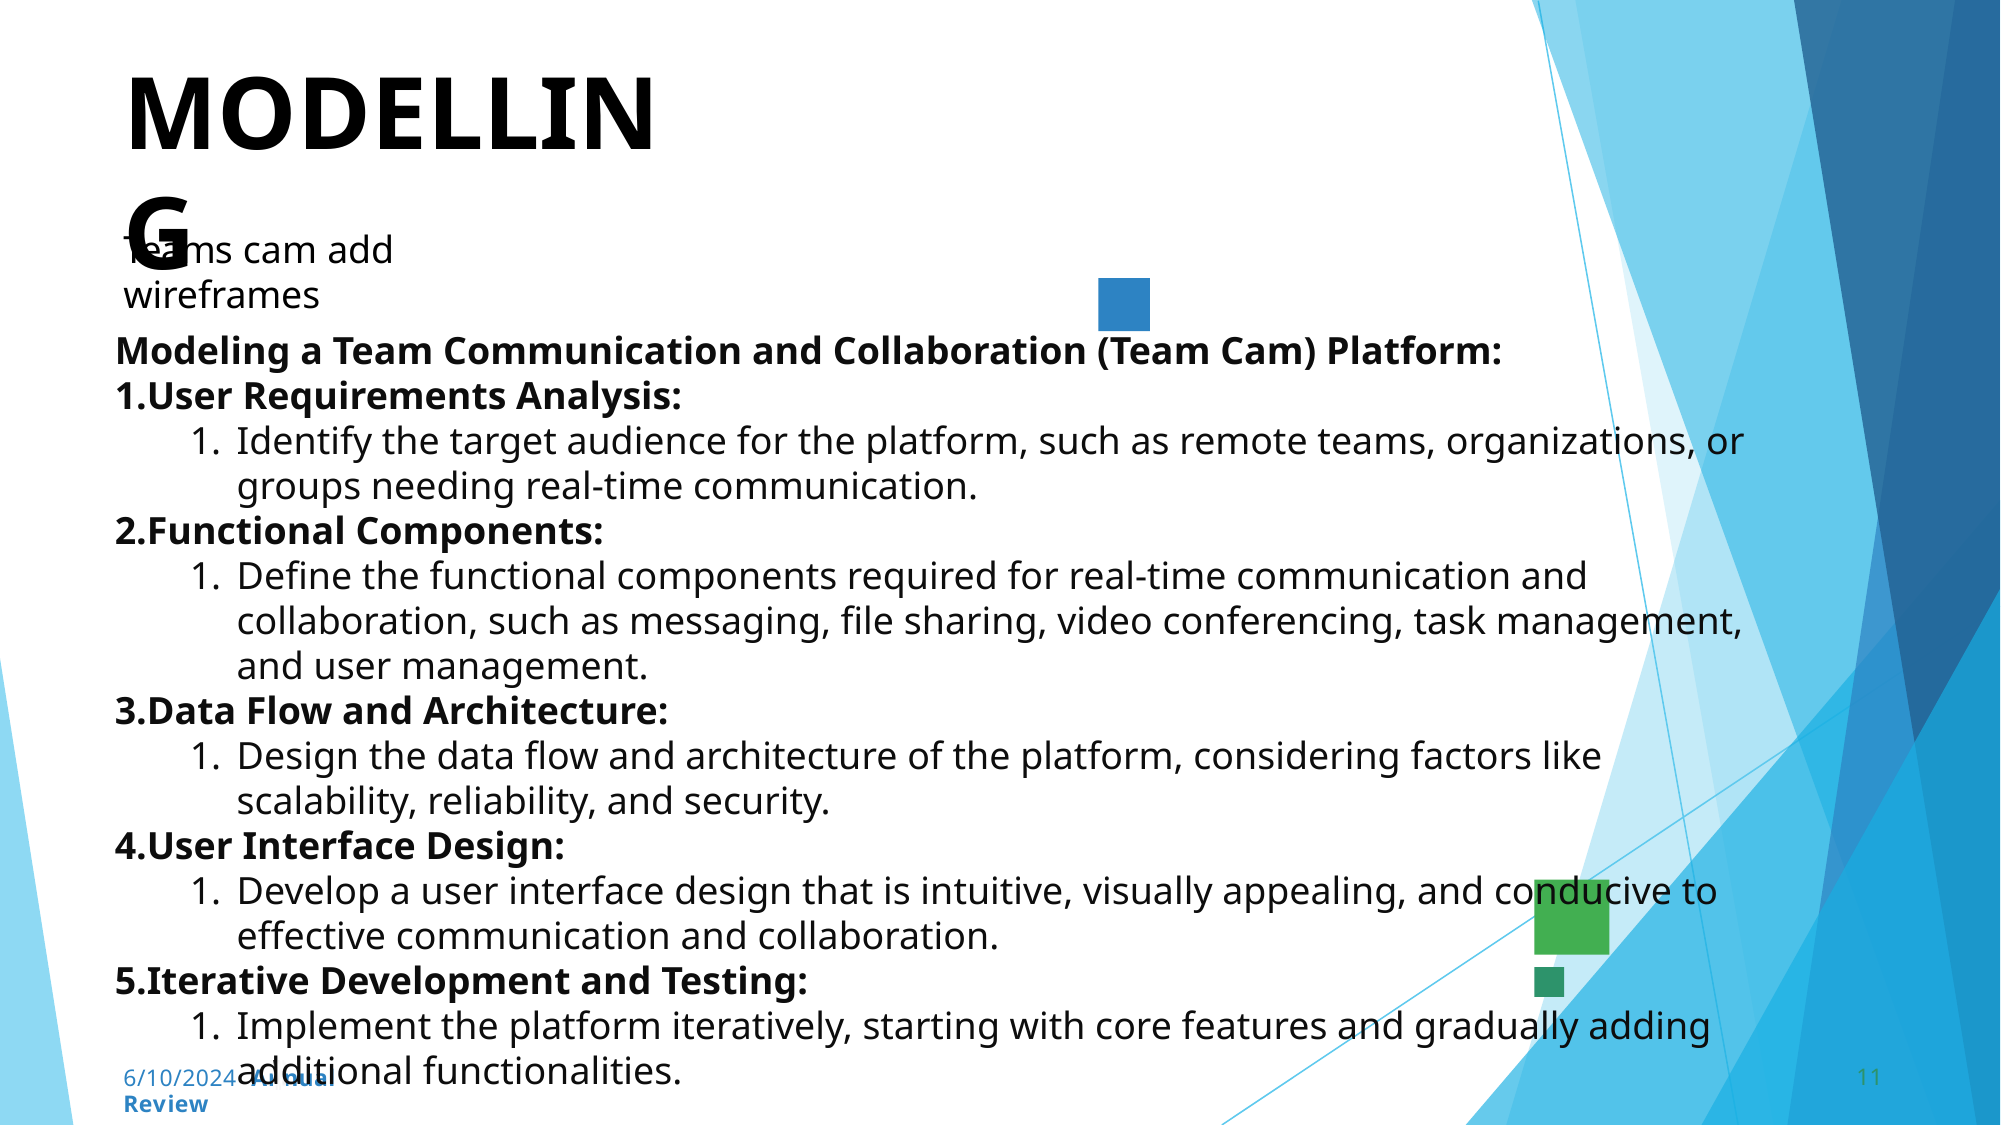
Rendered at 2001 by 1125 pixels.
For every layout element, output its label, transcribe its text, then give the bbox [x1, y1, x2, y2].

text_box MODELLING [121, 47, 664, 274]
text_box 6/10/2024 Annual Review [123, 1100, 415, 1118]
text_box Modeling a Team Communication and Collaboration (Team Cam) Platform: User Requirements Analysis: Identify the target audience for the platform, such as remote teams, organizations, or groups needing real-time communication. Functional Components: Define the functional components required for real-time communication and collaboration, such as messaging, file sharing, video conferencing, task management, and user management. Data Flow and Architecture: Design the data flow and architecture of the platform, considering factors like scalability, reliability, and security. User Interface Design: Develop a user interface design that is intuitive, visually appealing, and conducive to effective communication and collaboration. Iterative Development and Testing: Implement the platform iteratively, starting with core features and gradually adding additional functionalities. [99, 274, 1775, 1100]
text_box 11 [1849, 1061, 1888, 1095]
picture [273, 1060, 287, 1091]
